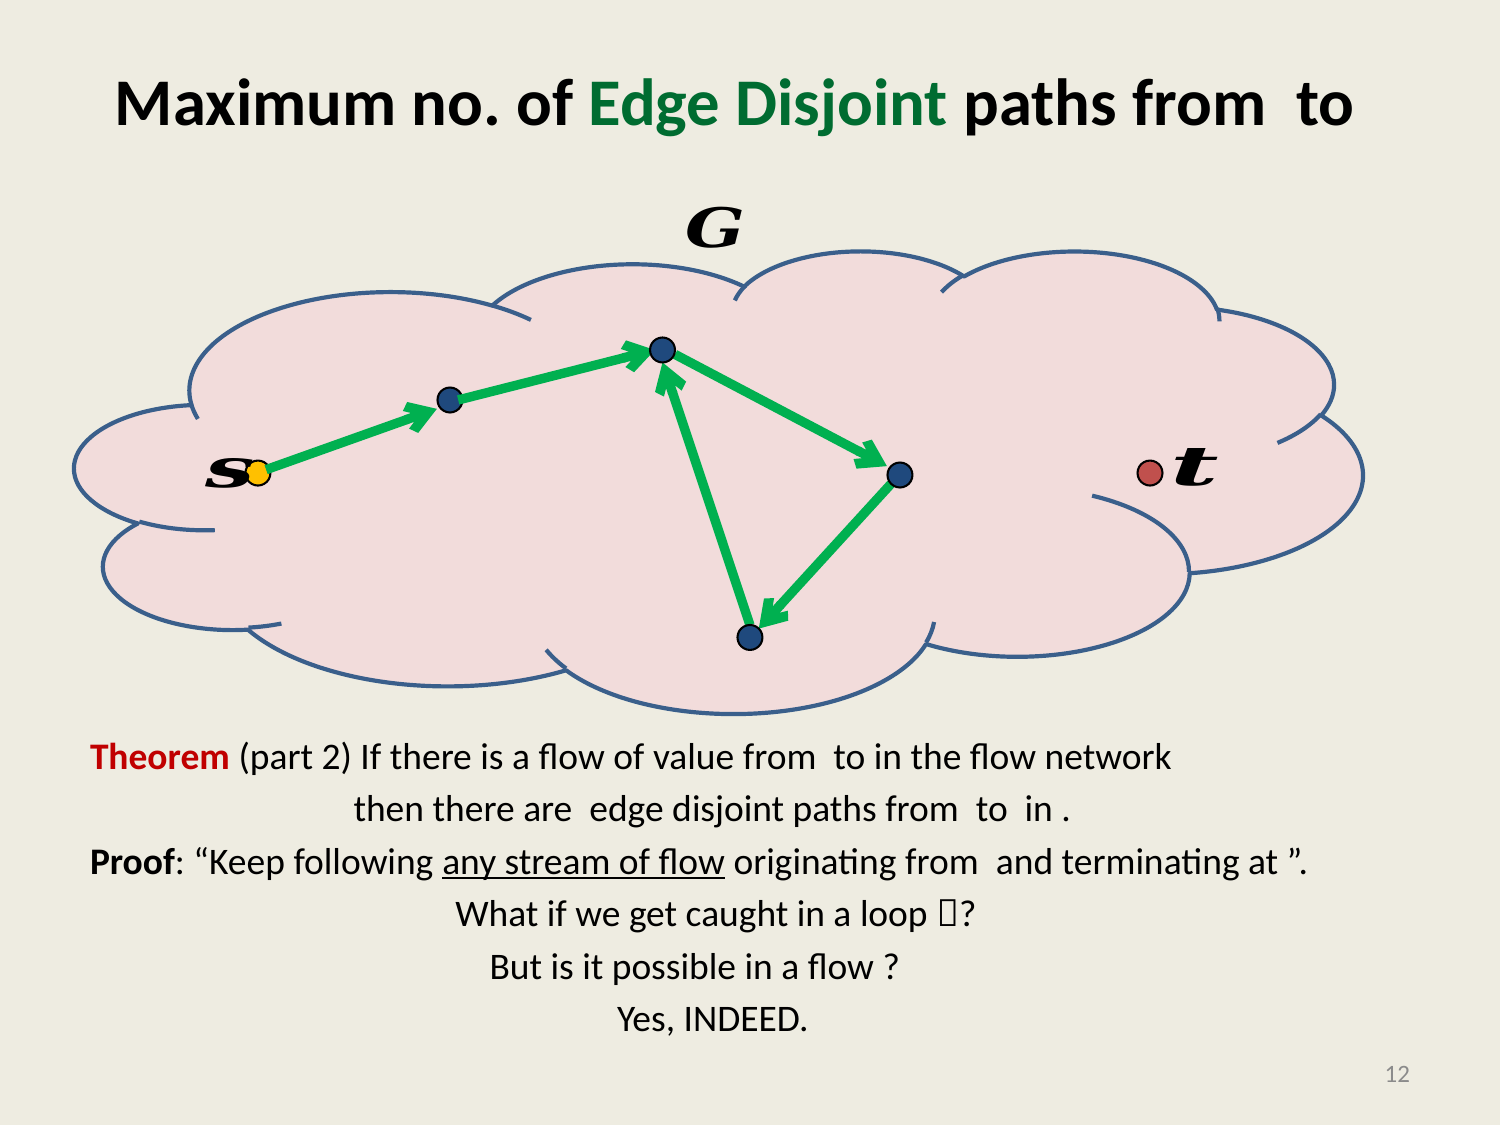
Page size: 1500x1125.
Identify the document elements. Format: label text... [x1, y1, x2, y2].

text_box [457, 337, 676, 401]
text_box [265, 387, 463, 470]
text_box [674, 354, 913, 488]
slide_number 12 [1074, 1042, 1425, 1103]
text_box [662, 408, 732, 626]
text_box [71, 249, 1366, 717]
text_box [199, 437, 657, 501]
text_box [896, 437, 1226, 501]
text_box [737, 497, 892, 651]
